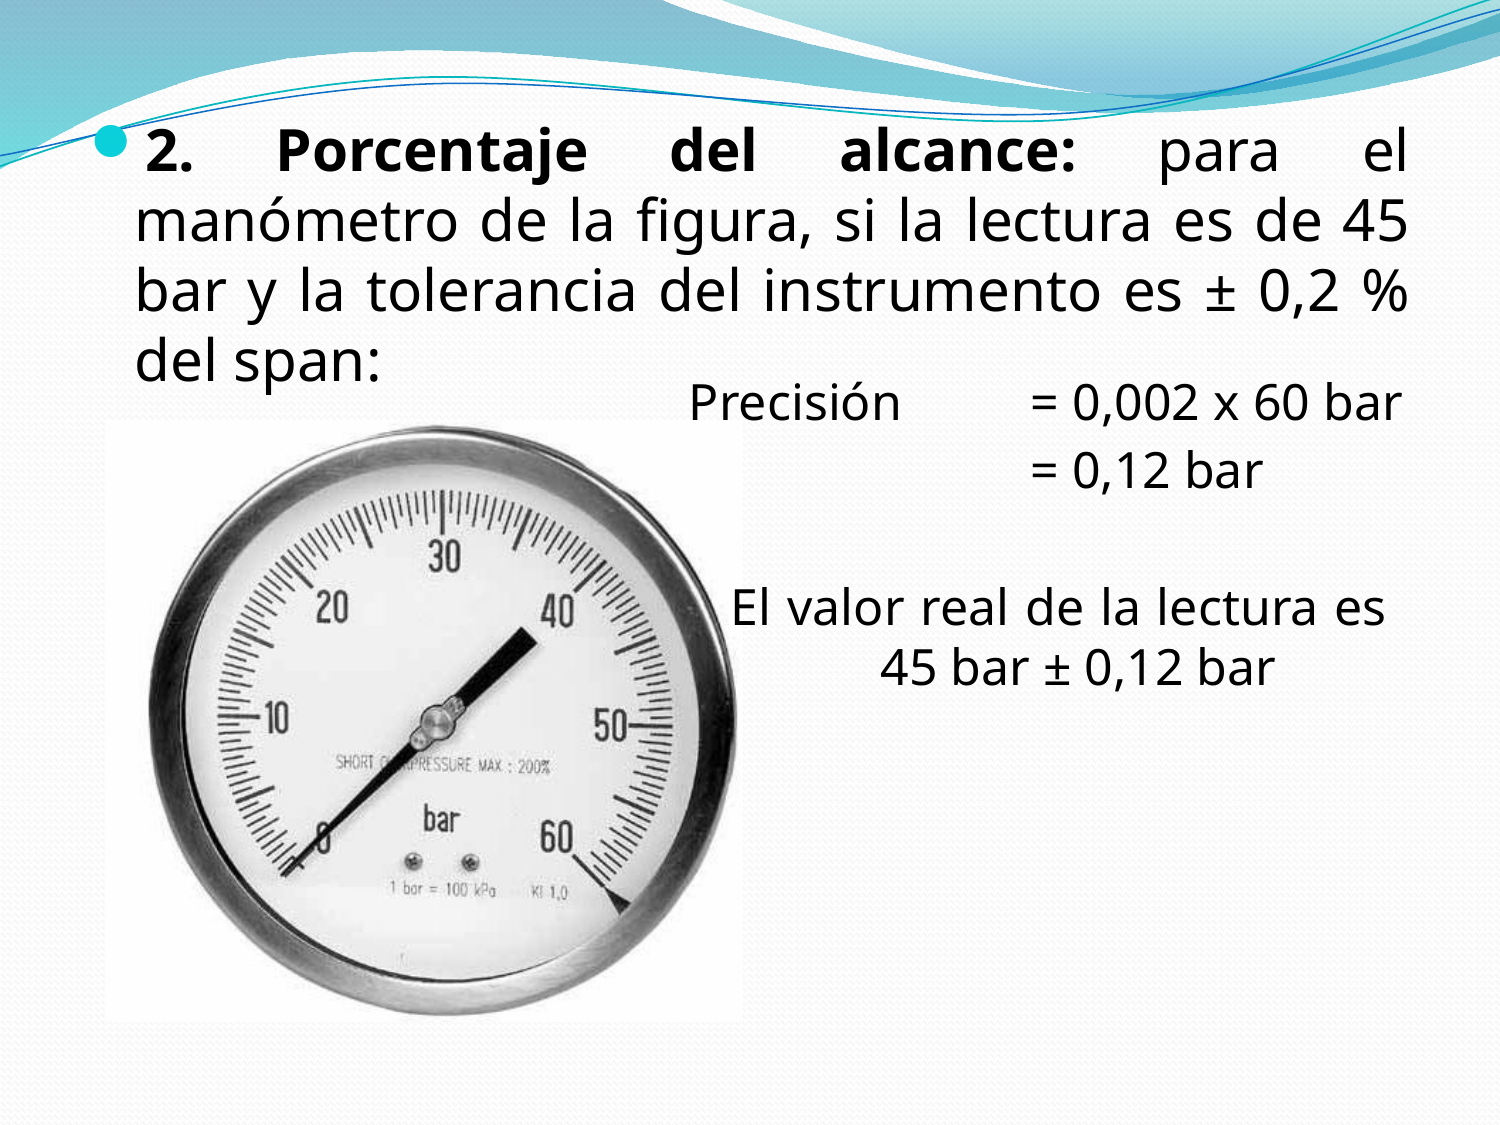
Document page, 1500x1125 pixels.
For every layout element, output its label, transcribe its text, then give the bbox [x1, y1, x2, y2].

list 2. Porcentaje del alcance: para el manómetro de la figura, si la lectura es de 45 bar y la tolerancia del instrumento es ± 0,2 % del span: [75, 105, 1425, 258]
picture [105, 421, 744, 1022]
text_box Precisión = 0,002 x 60 bar = 0,12 bar El valor real de la lectura es 45 bar ± 0,12 bar [656, 363, 1418, 704]
